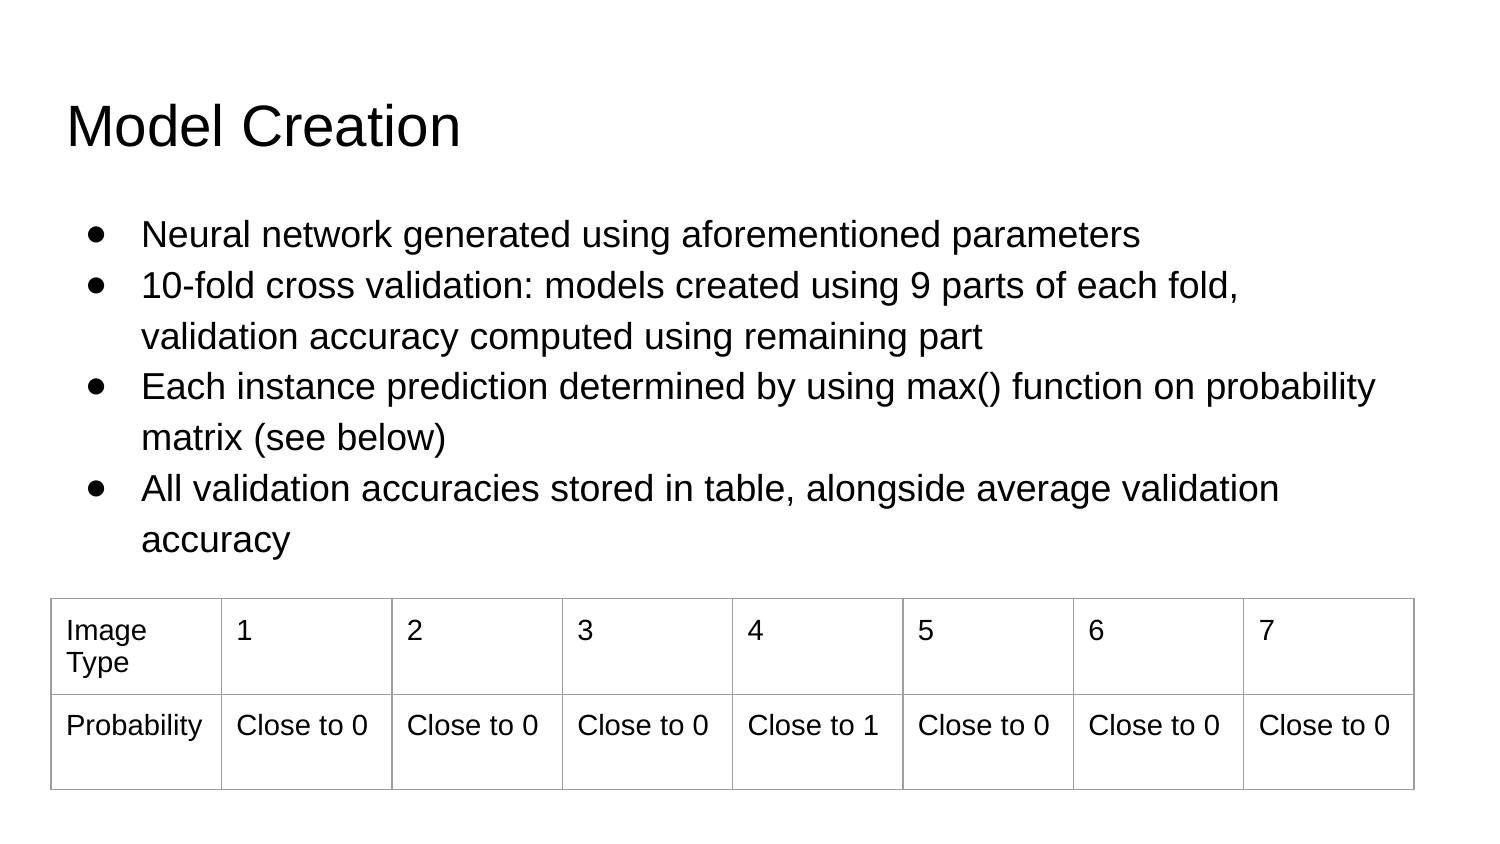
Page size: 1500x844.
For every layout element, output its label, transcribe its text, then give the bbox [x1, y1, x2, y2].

table_header 2 [393, 599, 562, 694]
table_cell Probability [52, 695, 221, 789]
table_header 7 [1244, 599, 1413, 694]
table_cell Close to 0 [1074, 695, 1243, 789]
title Model Creation [51, 72, 1449, 167]
table_header 6 [1074, 599, 1243, 694]
table_cell Close to 0 [222, 695, 391, 789]
table_header 4 [733, 599, 902, 694]
table_header Image Type [52, 599, 221, 694]
table_header 3 [563, 599, 732, 694]
table_cell Close to 0 [393, 695, 562, 789]
list Neural network generated using aforementioned parameters 10-fold cross validation: models created using 9 parts of each fold, validation accuracy computed using remaining part Each instance prediction determined by using max() function on probability matrix (see below) All validation accuracies stored in table, alongside average validation accuracy [51, 189, 1415, 577]
table_cell Close to 0 [904, 695, 1073, 789]
table_header 1 [222, 599, 391, 694]
table_cell Close to 1 [733, 695, 902, 789]
table_cell Close to 0 [563, 695, 732, 789]
table_header 5 [904, 599, 1073, 694]
table_cell Close to 0 [1244, 695, 1413, 789]
